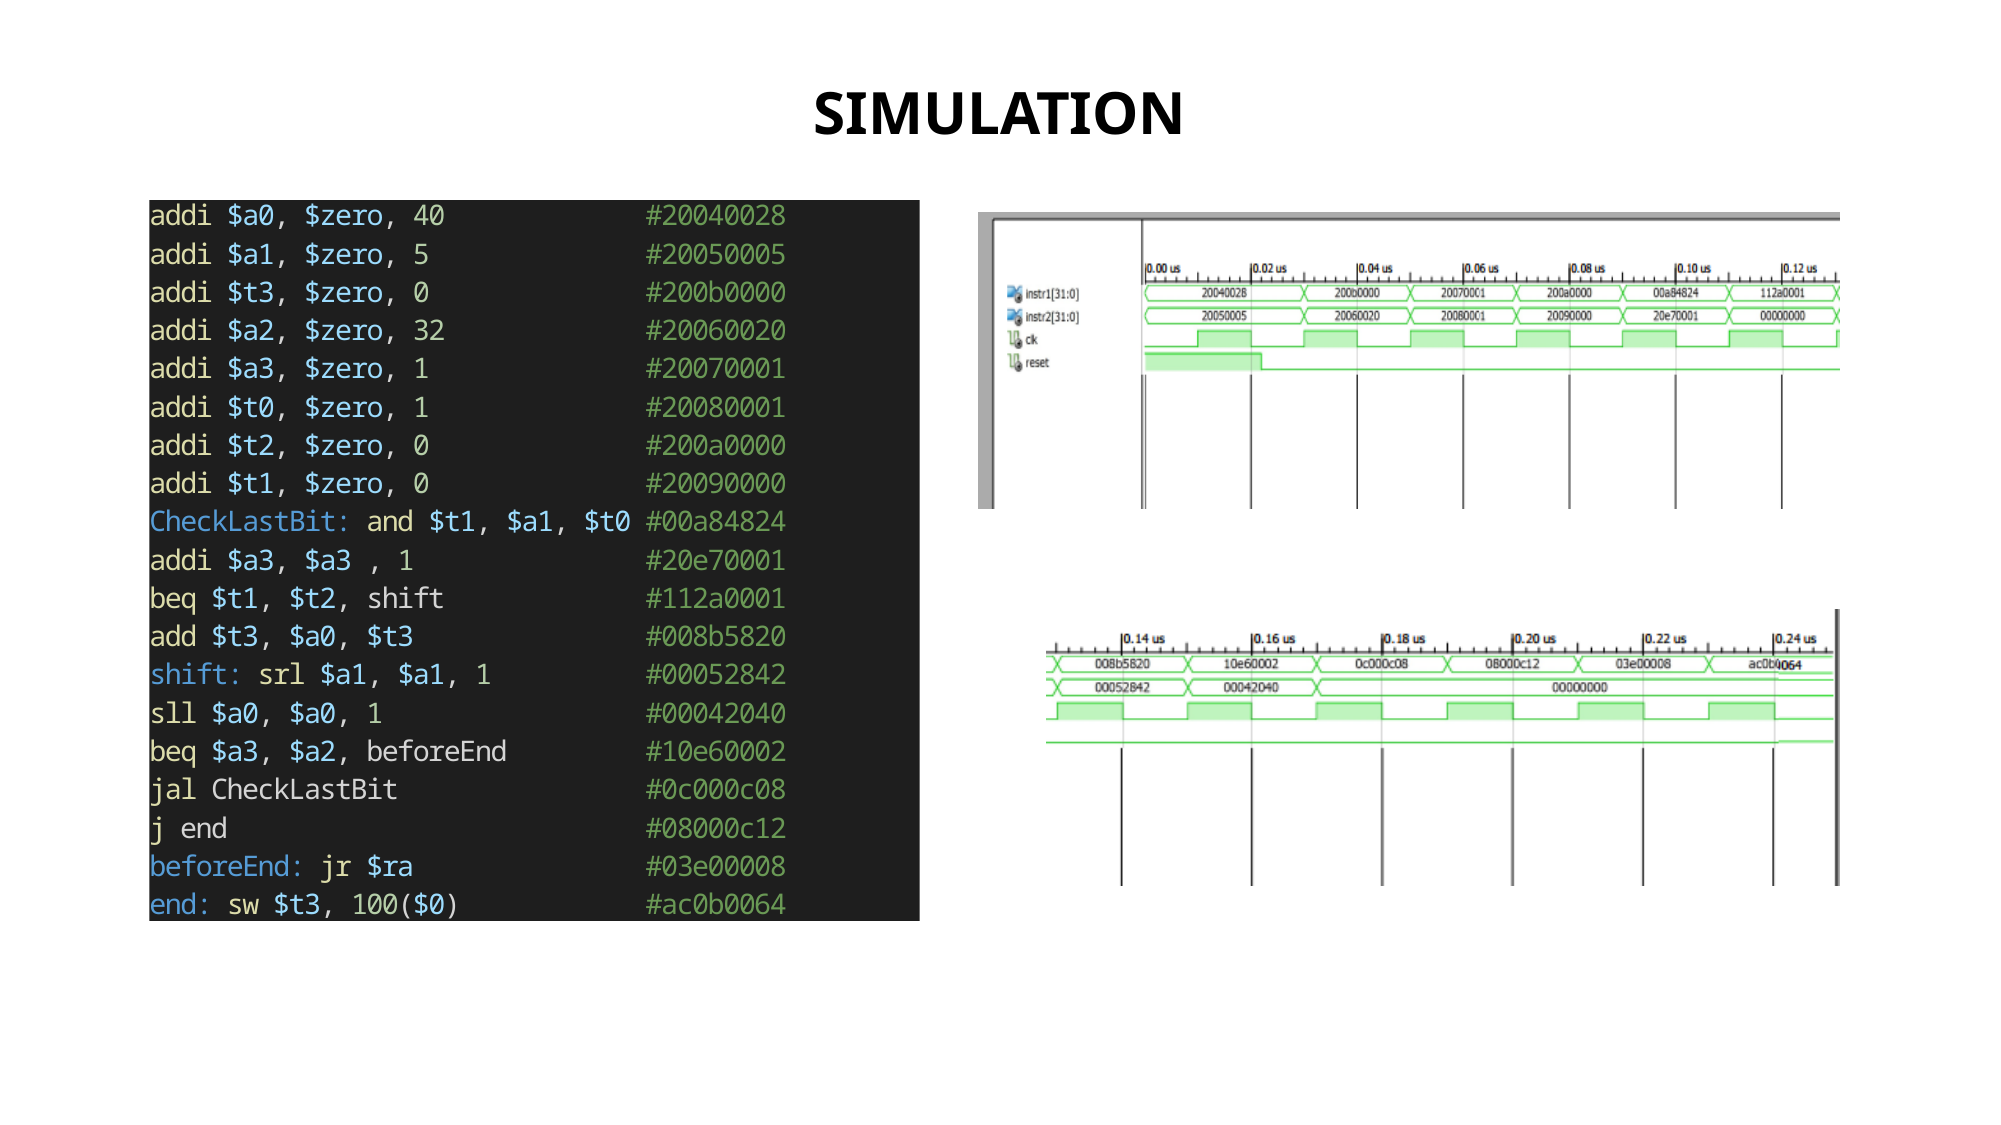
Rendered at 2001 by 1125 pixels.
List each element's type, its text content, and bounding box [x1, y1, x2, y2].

picture [978, 212, 1840, 509]
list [149, 194, 920, 984]
title SIMULATION [137, 59, 1863, 172]
picture [1046, 609, 1840, 886]
